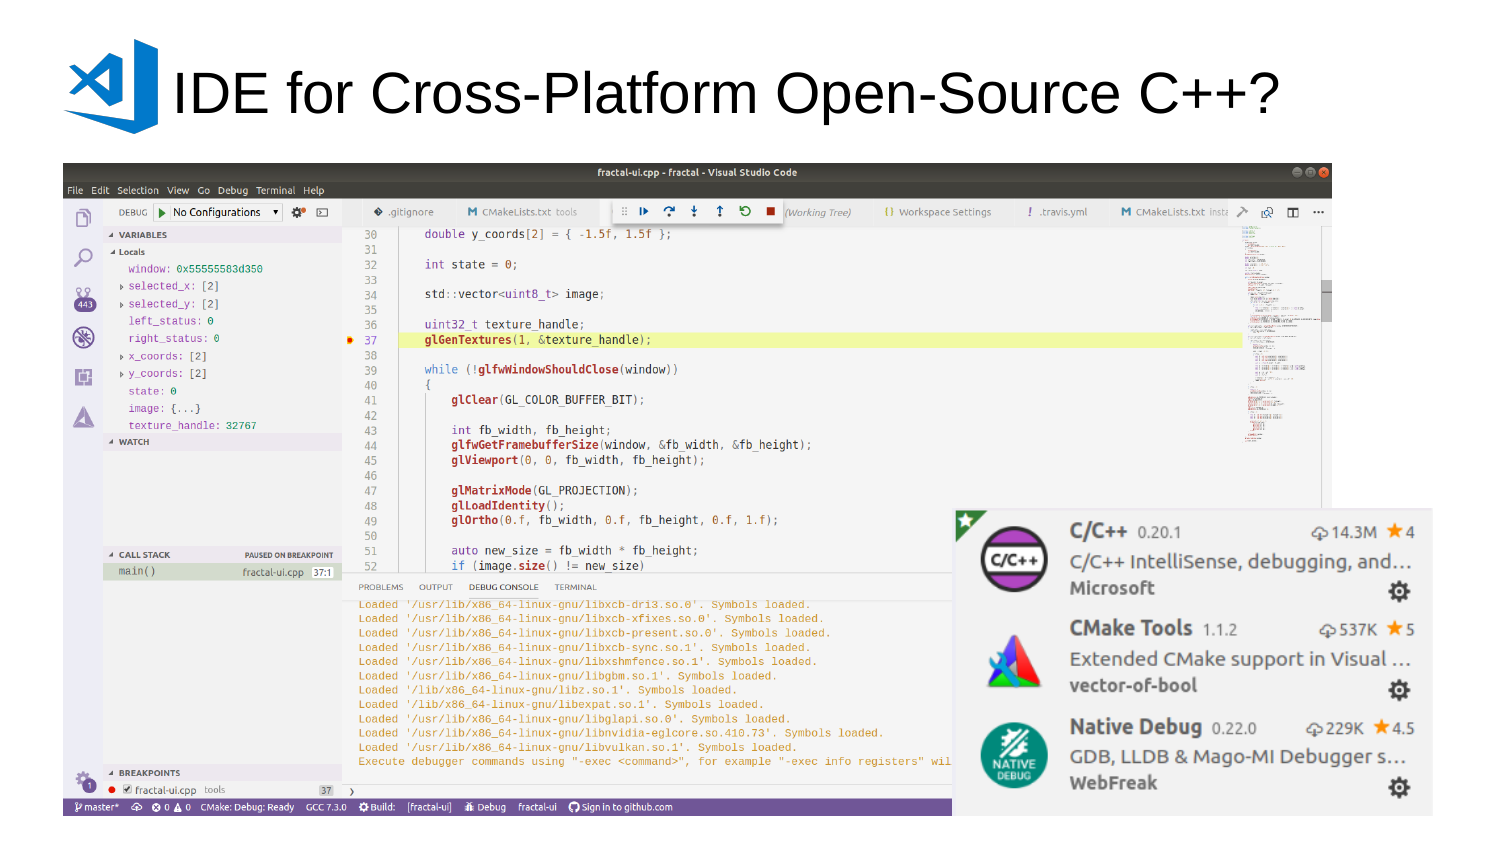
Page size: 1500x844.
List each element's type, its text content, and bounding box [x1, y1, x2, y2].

text_box IDE for Cross-Platform Open-Source C++? [159, 39, 1449, 134]
picture [63, 39, 159, 134]
picture [63, 163, 1433, 816]
